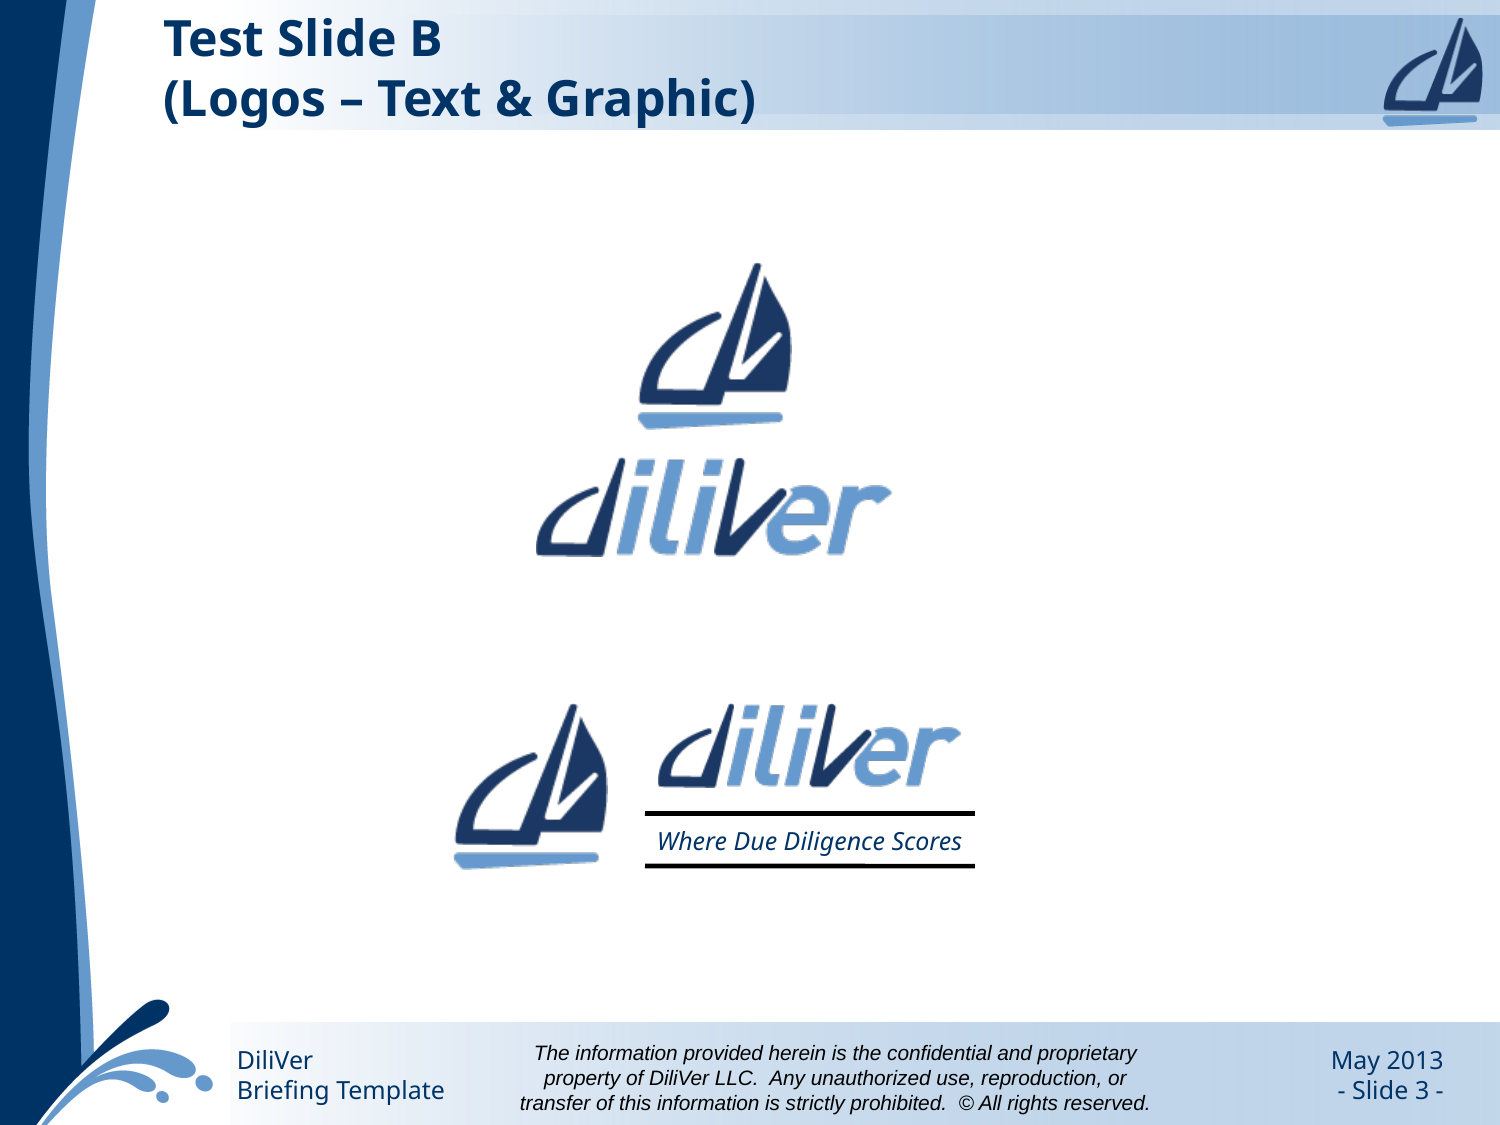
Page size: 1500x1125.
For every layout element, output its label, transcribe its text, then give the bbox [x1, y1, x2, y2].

picture [636, 262, 792, 431]
picture [0, 0, 230, 1125]
title Test Slide B (Logos – Text & Graphic) [147, 22, 1362, 111]
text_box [453, 703, 976, 870]
picture [1382, 17, 1483, 127]
picture [536, 457, 893, 557]
